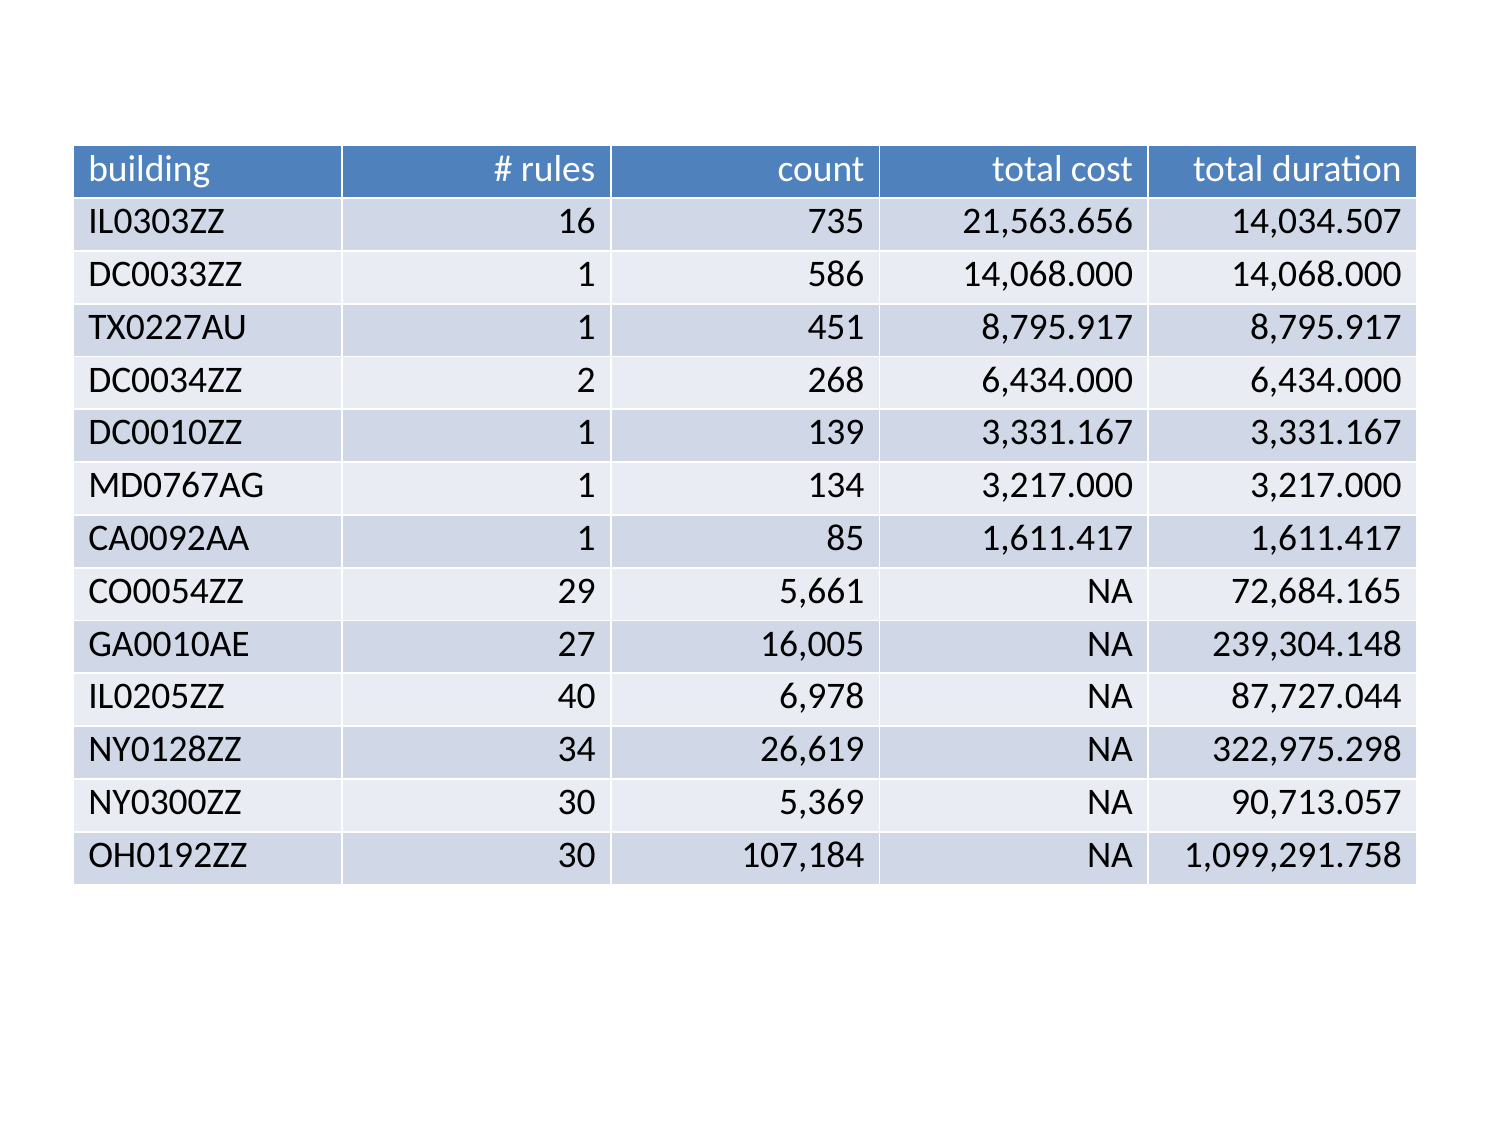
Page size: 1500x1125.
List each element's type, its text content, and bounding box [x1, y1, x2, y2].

table_cell 586 [612, 252, 879, 303]
table_cell 2 [343, 357, 610, 408]
table_cell 1 [343, 516, 610, 567]
table_cell 30 [343, 833, 610, 884]
table_cell 16 [343, 199, 610, 250]
table_cell NA [880, 833, 1147, 884]
table_cell 239,304.148 [1149, 621, 1416, 672]
table_cell NA [880, 674, 1147, 725]
table_cell 1 [343, 463, 610, 514]
table_cell 1 [343, 305, 610, 356]
table_cell 14,034.507 [1149, 199, 1416, 250]
table_cell 3,331.167 [1149, 410, 1416, 461]
table_cell IL0303ZZ [74, 199, 341, 250]
table_cell 3,217.000 [1149, 463, 1416, 514]
table_cell 451 [612, 305, 879, 356]
table_cell 34 [343, 727, 610, 778]
table_cell 8,795.917 [1149, 305, 1416, 356]
table_cell 1,611.417 [1149, 516, 1416, 567]
table_cell 1,099,291.758 [1149, 833, 1416, 884]
table_cell 90,713.057 [1149, 780, 1416, 831]
table_cell GA0010AE [74, 621, 341, 672]
table_cell 107,184 [612, 833, 879, 884]
table_cell 735 [612, 199, 879, 250]
table_cell 14,068.000 [1149, 252, 1416, 303]
table_cell CA0092AA [74, 516, 341, 567]
table_cell NA [880, 780, 1147, 831]
table_cell DC0033ZZ [74, 252, 341, 303]
table_cell MD0767AG [74, 463, 341, 514]
table_cell NA [880, 621, 1147, 672]
table_cell NA [880, 727, 1147, 778]
table_header count [612, 146, 879, 197]
table_cell 322,975.298 [1149, 727, 1416, 778]
table_cell 1,611.417 [880, 516, 1147, 567]
table_header total cost [880, 146, 1147, 197]
table_cell IL0205ZZ [74, 674, 341, 725]
table_cell CO0054ZZ [74, 569, 341, 620]
table_cell 26,619 [612, 727, 879, 778]
table_cell 21,563.656 [880, 199, 1147, 250]
table_header # rules [343, 146, 610, 197]
table_cell 1 [343, 410, 610, 461]
table_cell 40 [343, 674, 610, 725]
table_cell 14,068.000 [880, 252, 1147, 303]
table_cell 72,684.165 [1149, 569, 1416, 620]
table_cell DC0034ZZ [74, 357, 341, 408]
table_cell 6,434.000 [1149, 357, 1416, 408]
table_cell TX0227AU [74, 305, 341, 356]
table_cell 5,369 [612, 780, 879, 831]
table_cell 3,331.167 [880, 410, 1147, 461]
table_cell 29 [343, 569, 610, 620]
table_cell 16,005 [612, 621, 879, 672]
table_cell NY0128ZZ [74, 727, 341, 778]
table_cell 134 [612, 463, 879, 514]
table_cell OH0192ZZ [74, 833, 341, 884]
table_header building [74, 146, 341, 197]
table_cell 139 [612, 410, 879, 461]
table_cell 8,795.917 [880, 305, 1147, 356]
table_cell DC0010ZZ [74, 410, 341, 461]
table_cell NA [880, 569, 1147, 620]
table_cell 87,727.044 [1149, 674, 1416, 725]
table_cell 1 [343, 252, 610, 303]
table_cell 5,661 [612, 569, 879, 620]
table_header total duration [1149, 146, 1416, 197]
table_cell 3,217.000 [880, 463, 1147, 514]
table_cell NY0300ZZ [74, 780, 341, 831]
table_cell 85 [612, 516, 879, 567]
table_cell 6,434.000 [880, 357, 1147, 408]
table_cell 268 [612, 357, 879, 408]
table_cell 27 [343, 621, 610, 672]
table_cell 6,978 [612, 674, 879, 725]
table_cell 30 [343, 780, 610, 831]
